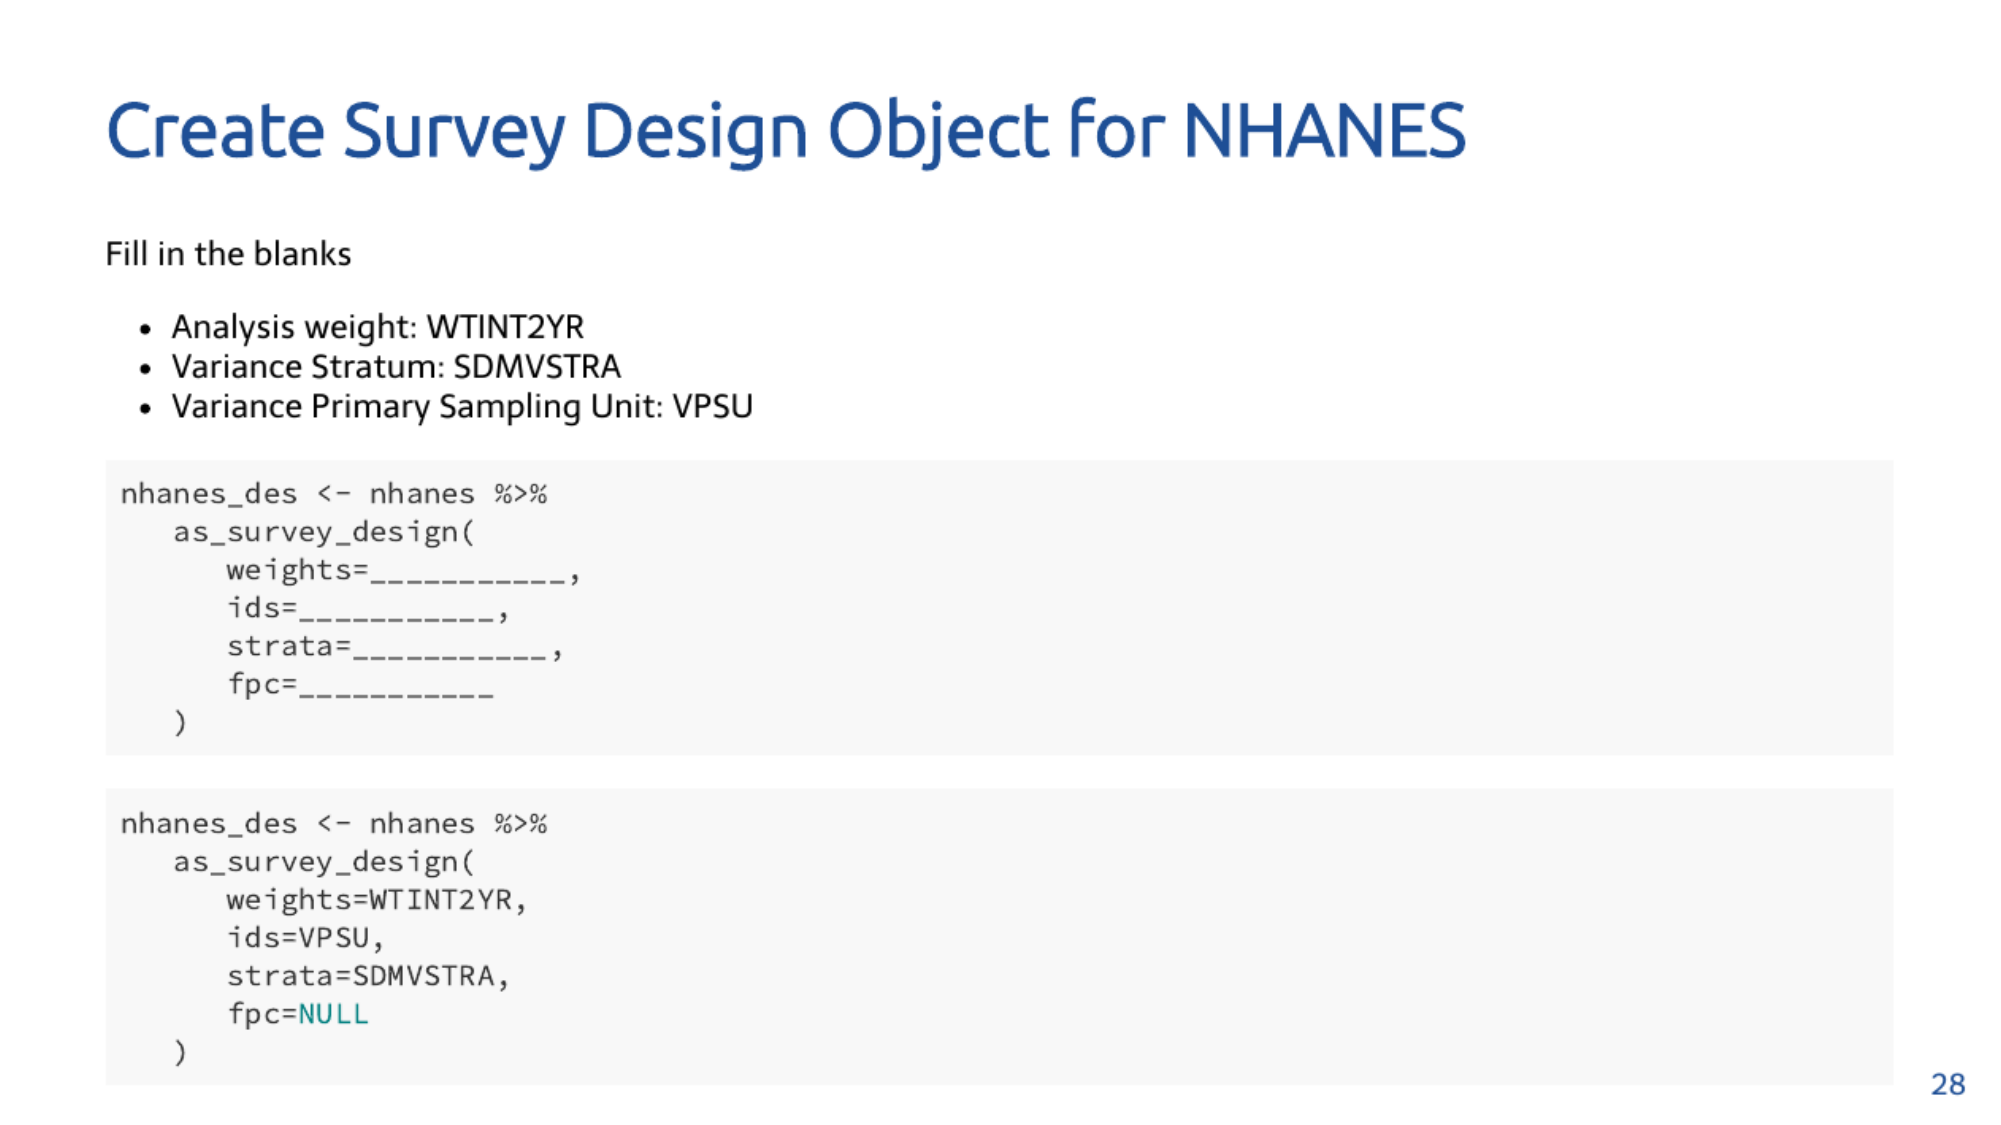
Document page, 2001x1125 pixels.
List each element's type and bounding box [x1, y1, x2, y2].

list [0, 0, 2000, 1125]
